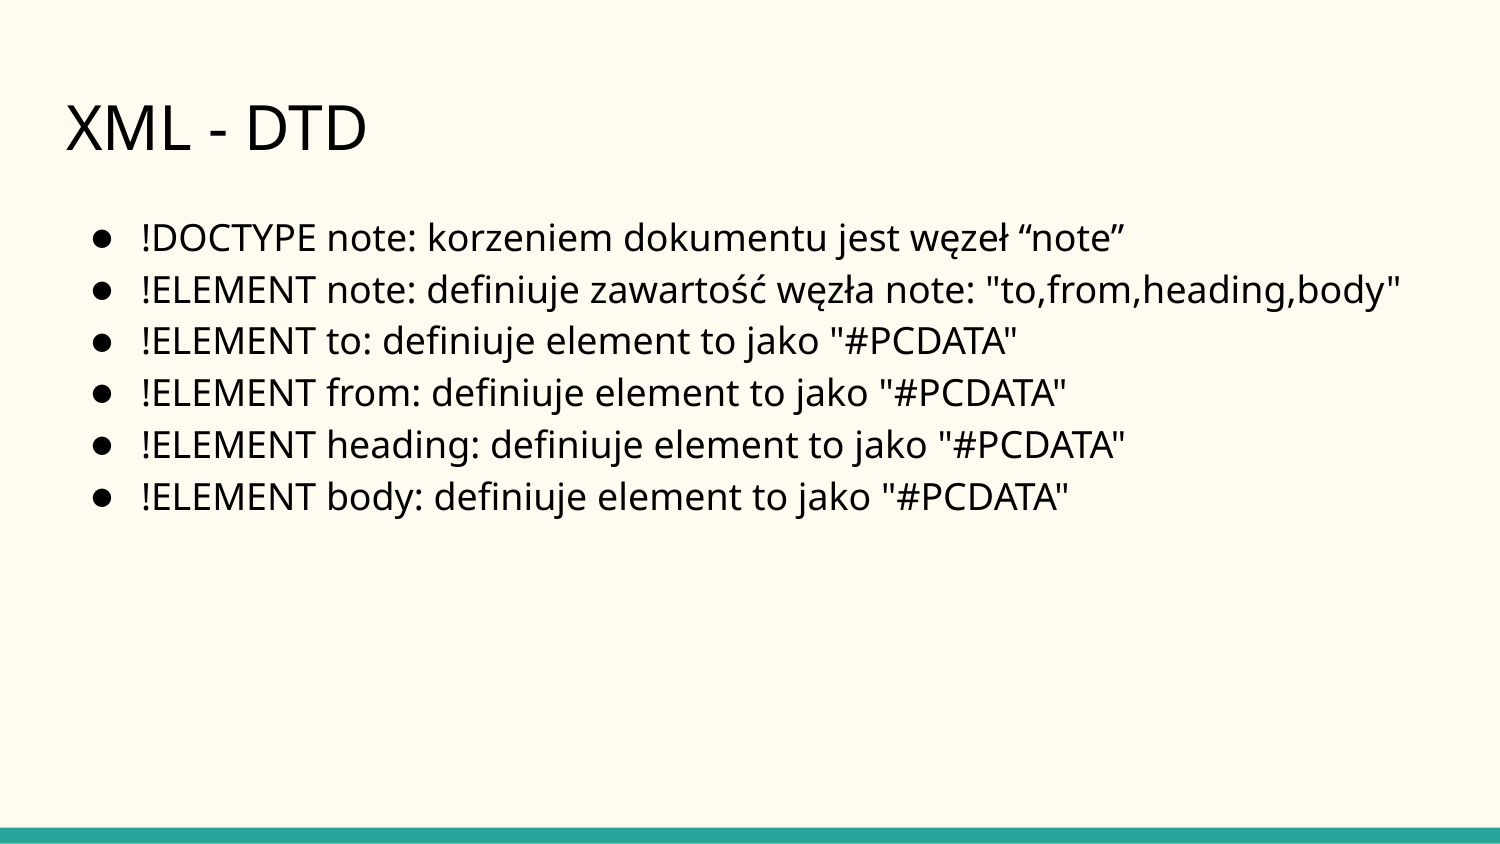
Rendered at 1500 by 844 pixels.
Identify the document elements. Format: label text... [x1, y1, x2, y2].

title XML - DTD [51, 72, 1449, 174]
list !DOCTYPE note: korzeniem dokumentu jest węzeł “note” !ELEMENT note: definiuje zawartość węzła note: "to,from,heading,body" !ELEMENT to: definiuje element to jako "#PCDATA" !ELEMENT from: definiuje element to jako "#PCDATA" !ELEMENT heading: definiuje element to jako "#PCDATA" !ELEMENT body: definiuje element to jako "#PCDATA" [51, 192, 1449, 750]
